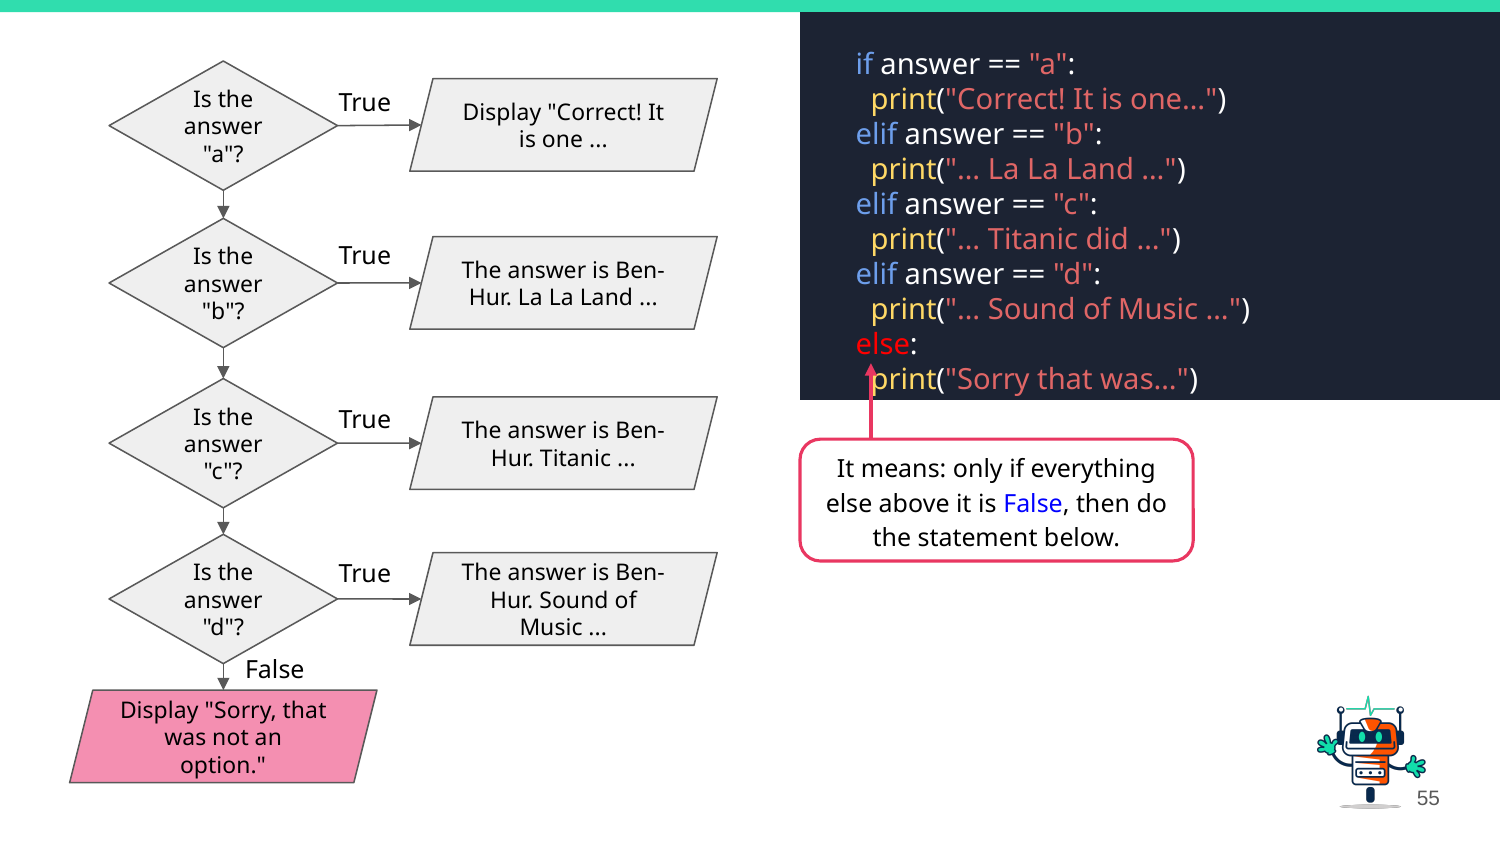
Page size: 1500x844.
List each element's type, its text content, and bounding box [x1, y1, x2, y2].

text_box False [229, 638, 320, 679]
text_box Is the answer "b"? [109, 219, 337, 348]
text_box Is the answer "d"? [109, 535, 337, 664]
text_box The answer is Ben-Hur. Titanic ... [409, 396, 718, 490]
text_box True [319, 71, 410, 112]
text_box Is the answer "c"? [109, 380, 337, 508]
text_box [800, 12, 1500, 400]
text_box Display "Correct! It is one ... [409, 78, 718, 172]
picture [1309, 687, 1435, 812]
text_box It means: only if everything else above it is False, then do the statement below. [800, 439, 1194, 562]
slide_number 55 [1364, 764, 1455, 830]
text_box The answer is Ben-Hur. La La Land ... [409, 236, 718, 330]
text_box True [319, 543, 410, 583]
text_box Display "Sorry, that was not an option." [69, 690, 377, 783]
text_box True [319, 225, 410, 265]
text_box Is the answer "a"? [109, 61, 337, 191]
text_box The answer is Ben-Hur. Sound of Music ... [409, 552, 718, 646]
text_box True [319, 388, 410, 429]
text_box if answer == "a": print("Correct! It is one…") elif answer == "b": print("… La La Land …") elif answer == "c": print("… Titanic did …") elif answer == "d": print("… Sound of Music …") else: print("Sorry that was…") [840, 30, 1455, 363]
